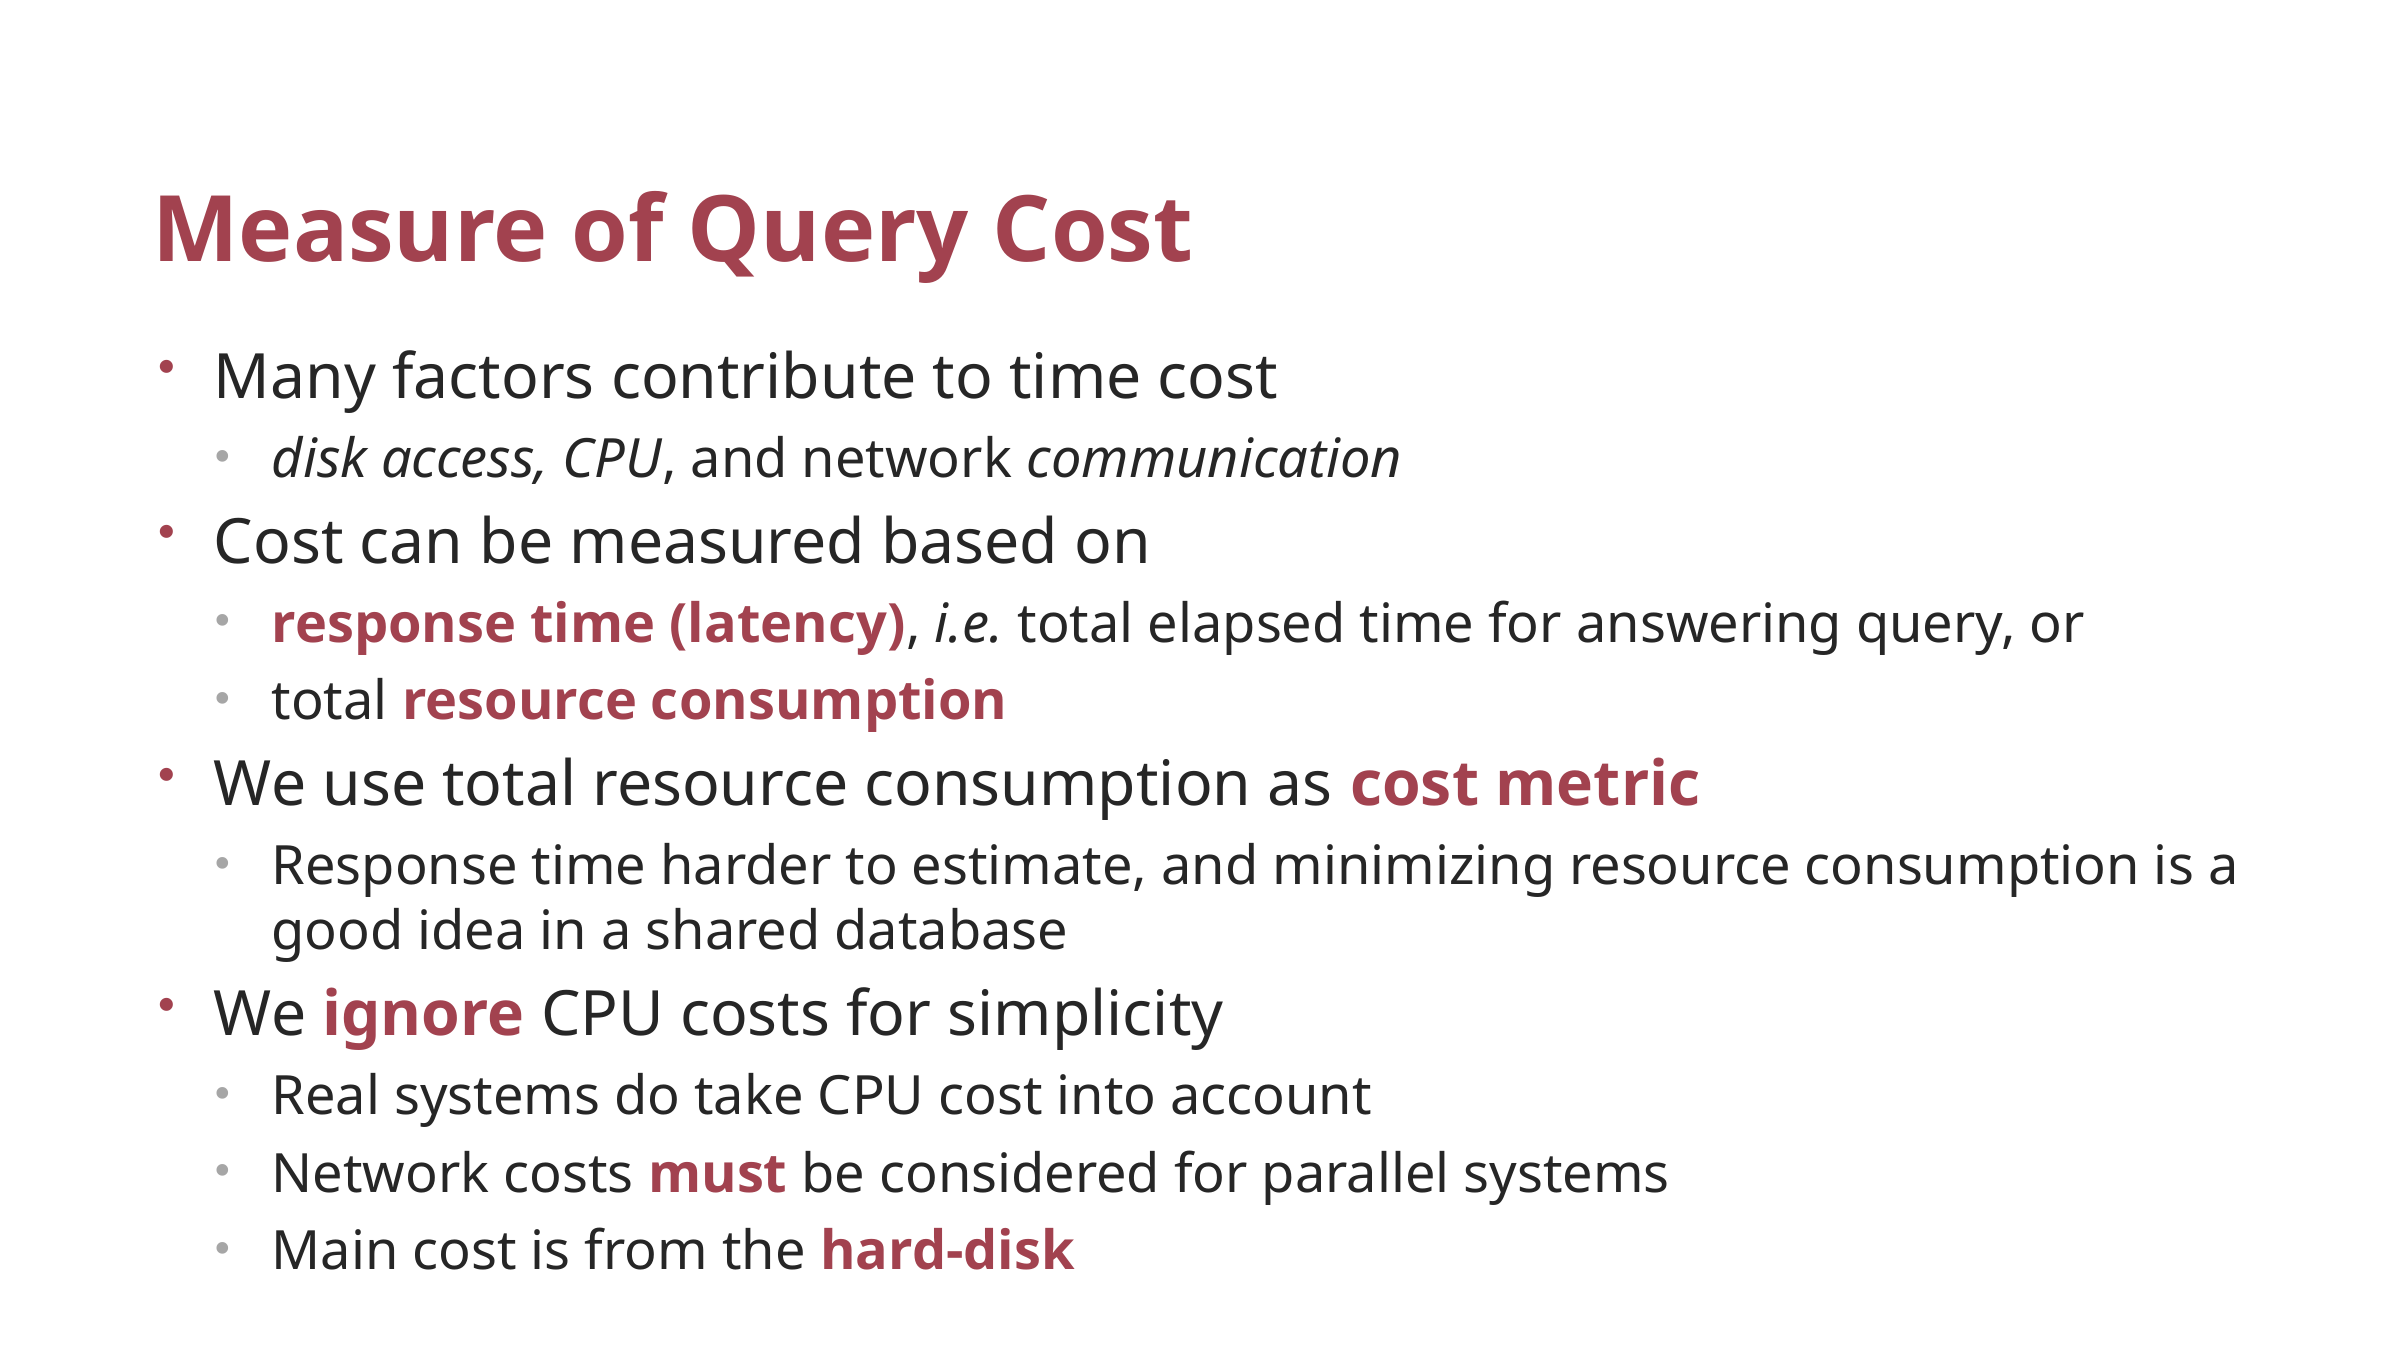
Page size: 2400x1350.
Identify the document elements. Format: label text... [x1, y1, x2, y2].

list Many factors contribute to time cost disk access, CPU, and network communication Cost can be measured based on response time (latency), i.e. total elapsed time for answering query, or total resource consumption We use total resource consumption as cost metric Response time harder to estimate, and minimizing resource consumption is a good idea in a shared database We ignore CPU costs for simplicity Real systems do take CPU cost into account Network costs must be considered for parallel systems Main cost is from the hard-disk [137, 324, 2263, 1200]
title Measure of Query Cost [137, 54, 2263, 288]
